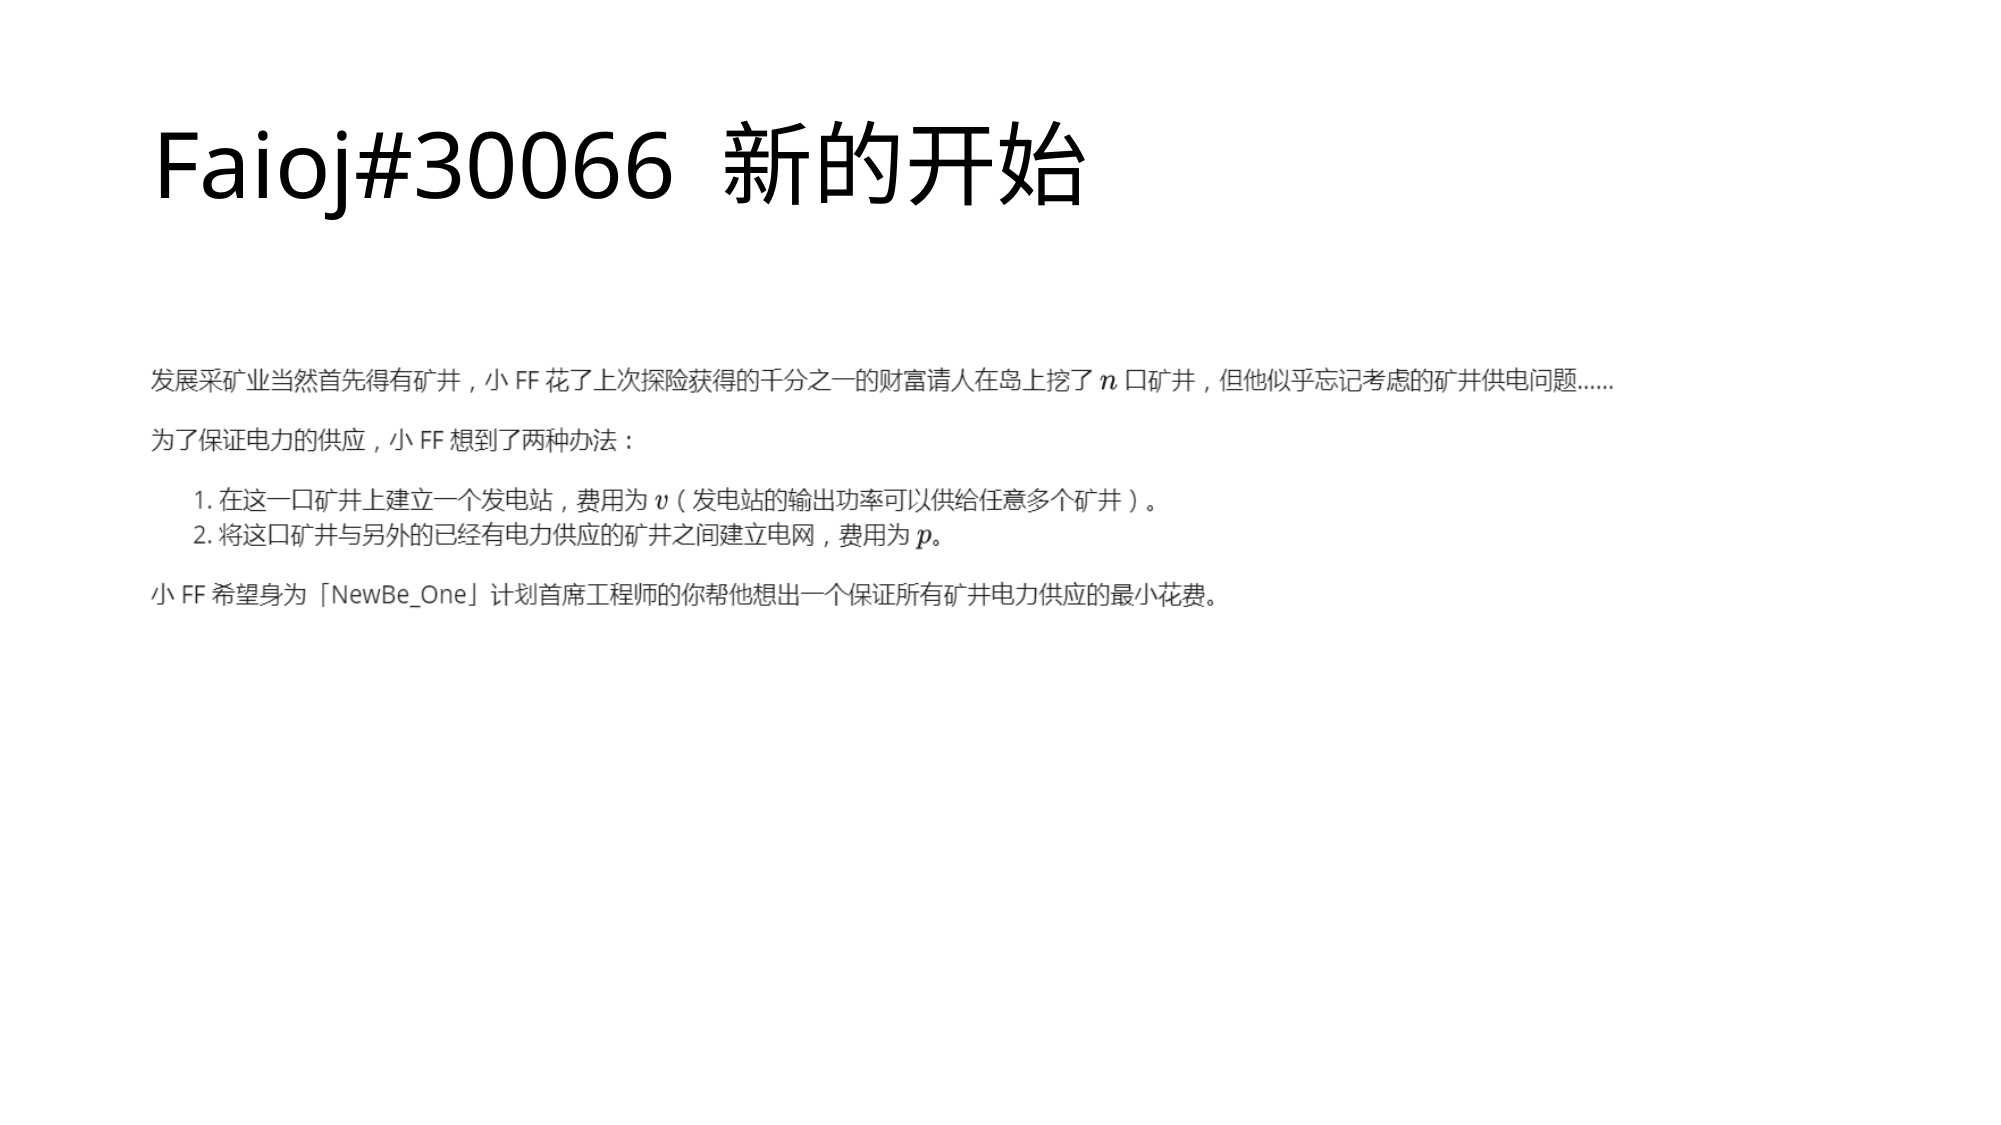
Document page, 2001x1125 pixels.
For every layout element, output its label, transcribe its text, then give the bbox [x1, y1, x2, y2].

title Faioj#30066 新的开始 [137, 59, 1863, 278]
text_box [137, 352, 1656, 630]
